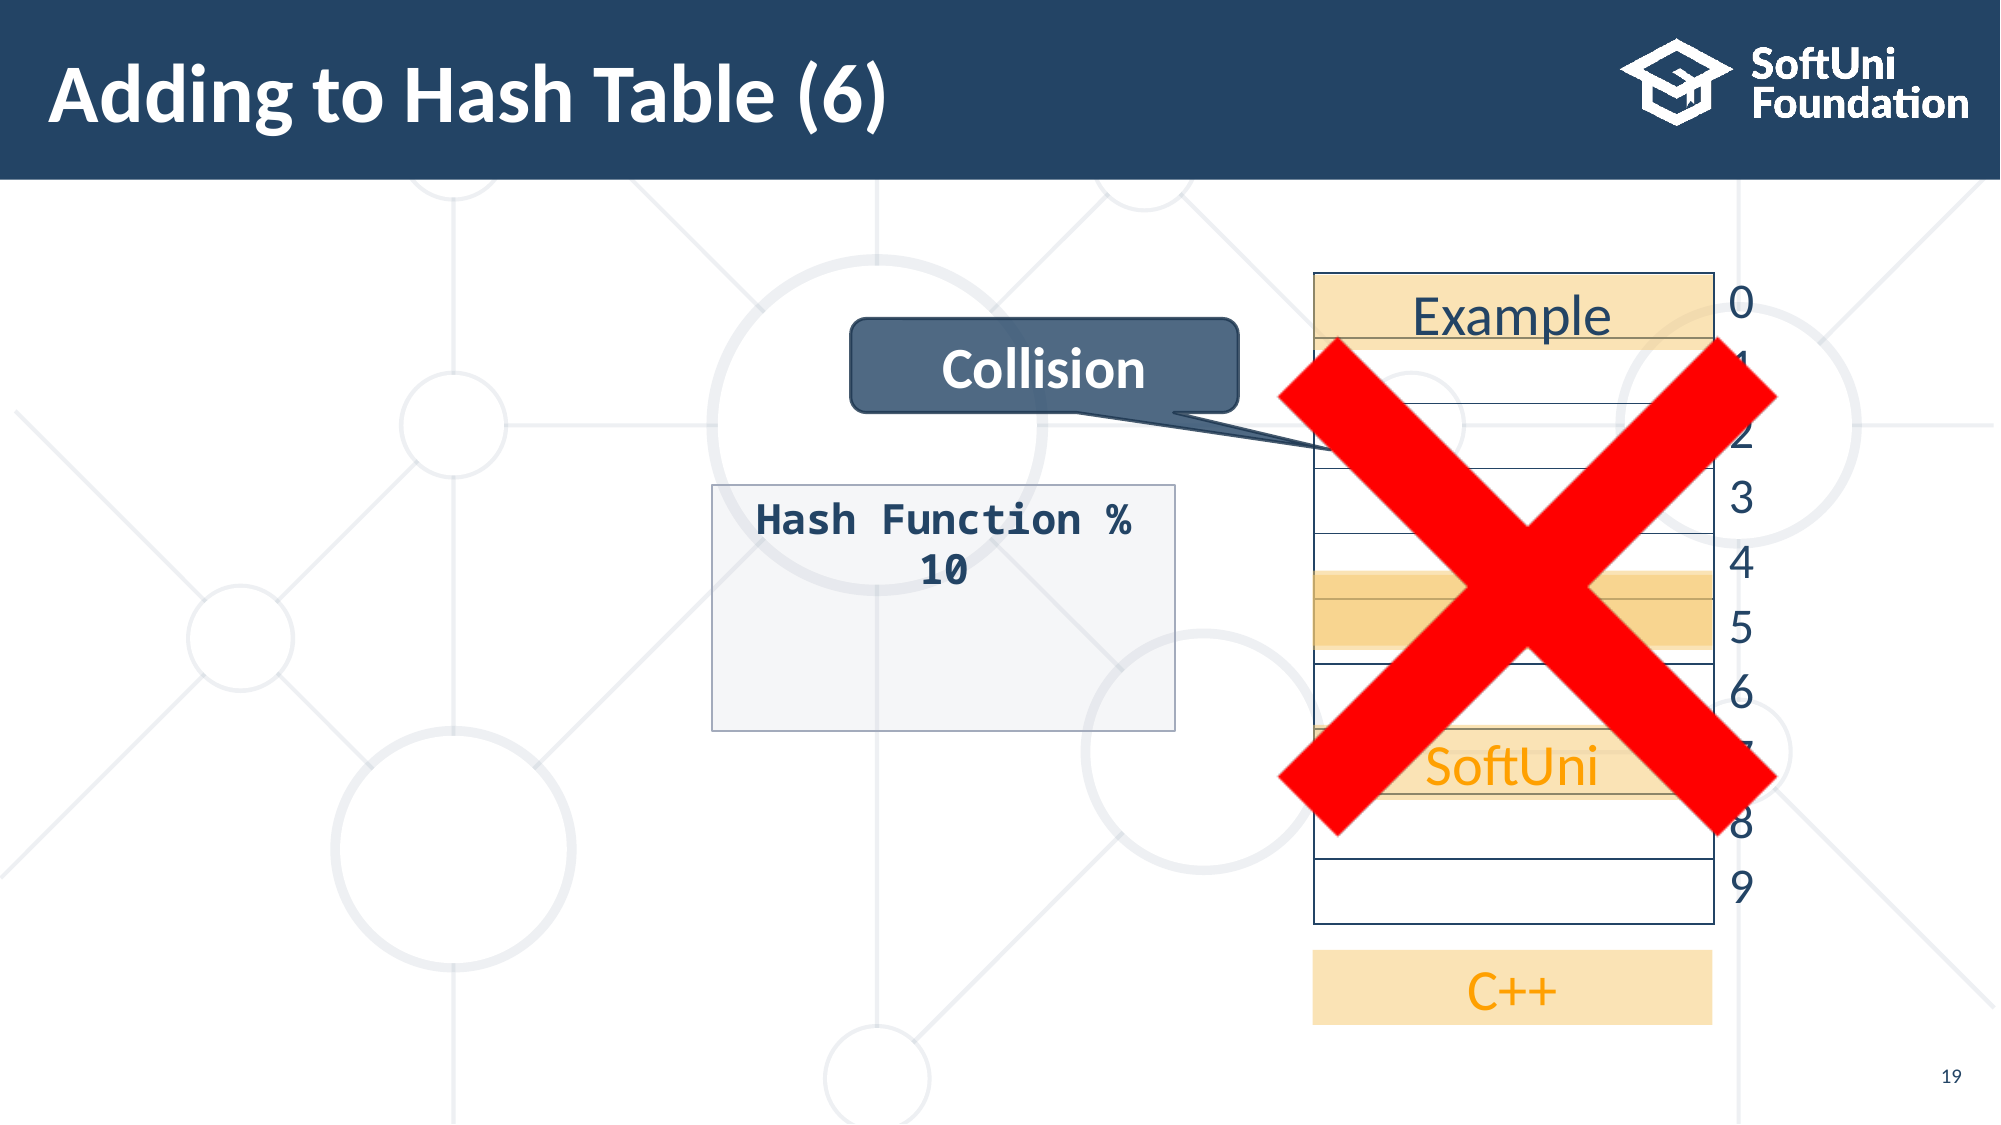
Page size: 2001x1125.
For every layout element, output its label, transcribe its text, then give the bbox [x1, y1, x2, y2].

slide_number 19 [1897, 1049, 1968, 1101]
text_box C++ [1312, 949, 1713, 1025]
text_box Collision [848, 316, 1183, 431]
picture [1188, 248, 1867, 927]
title Adding to Hash Table (6) [31, 16, 1591, 162]
picture [1619, 38, 1968, 126]
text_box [712, 484, 1176, 732]
